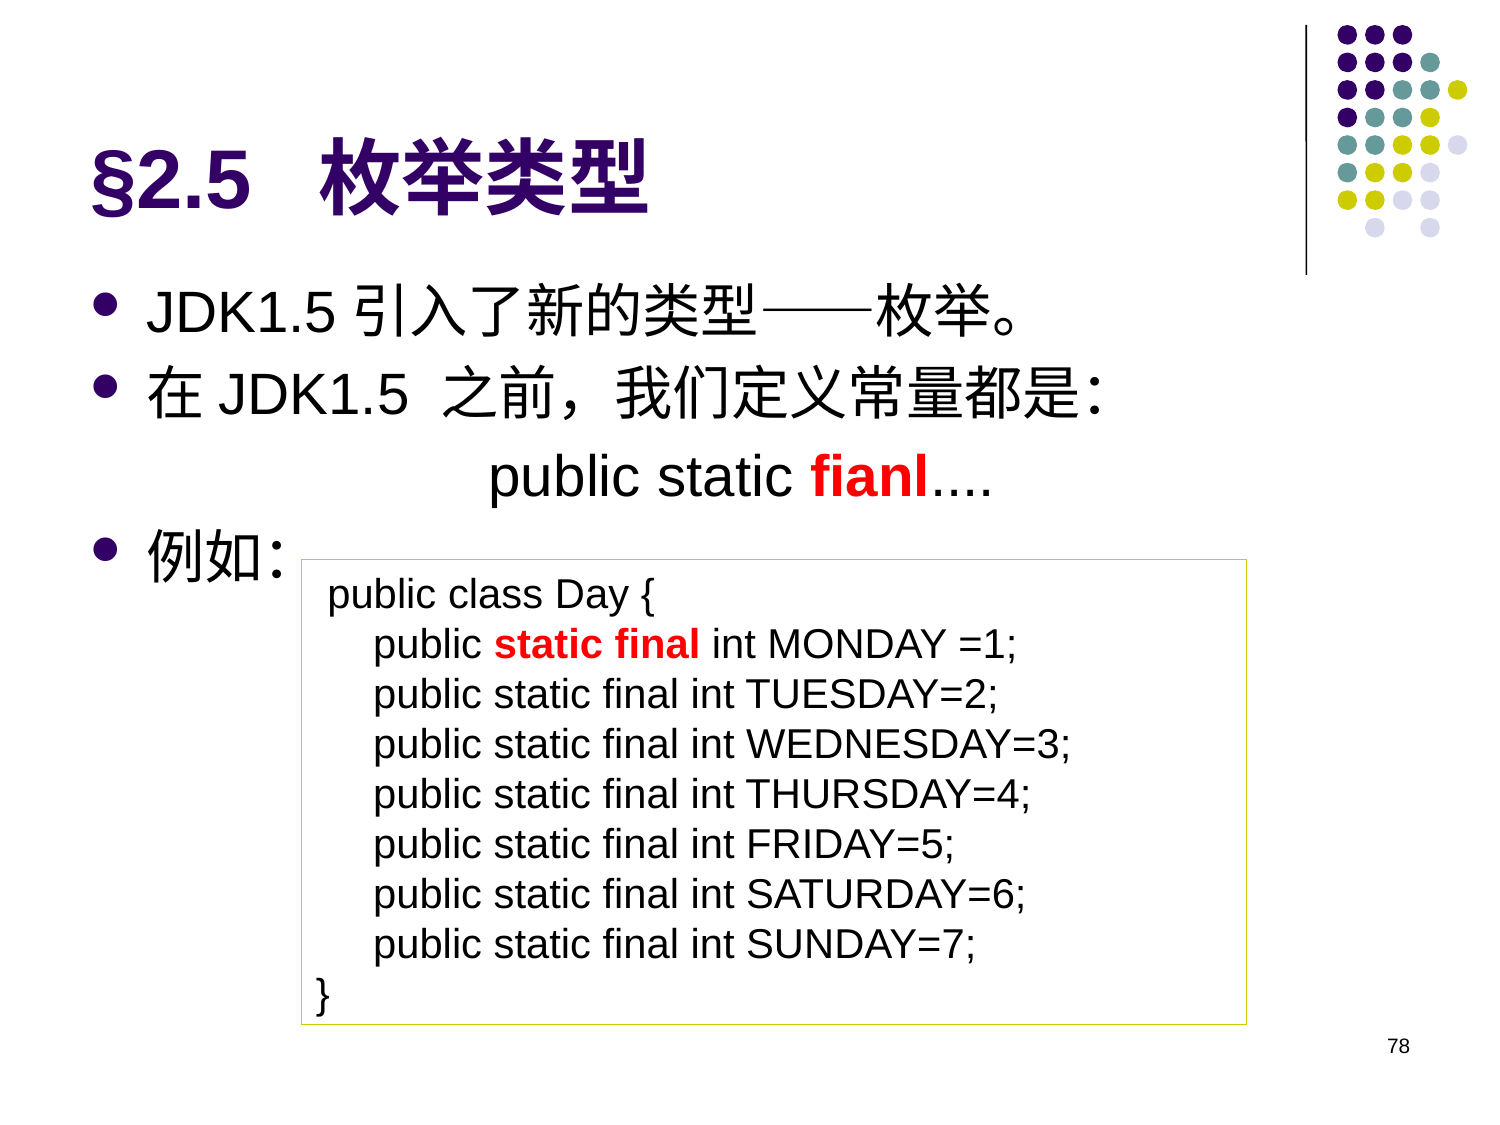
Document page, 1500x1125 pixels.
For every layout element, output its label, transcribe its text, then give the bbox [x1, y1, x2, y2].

list JDK1.5引入了新的类型——枚举。 在JDK1.5 之前，我们定义常量都是： public static fianl.... 例如： [74, 266, 1426, 1006]
title §2.5 枚举类型 [74, 19, 1313, 233]
text_box public class Day { public static final int MONDAY =1; public static final int TUESDAY=2; public static final int WEDNESDAY=3; public static final int THURSDAY=4; public static final int FRIDAY=5; public static final int SATURDAY=6; public static final int SUNDAY=7; } [301, 559, 1247, 1025]
slide_number 78 [1074, 1024, 1426, 1101]
